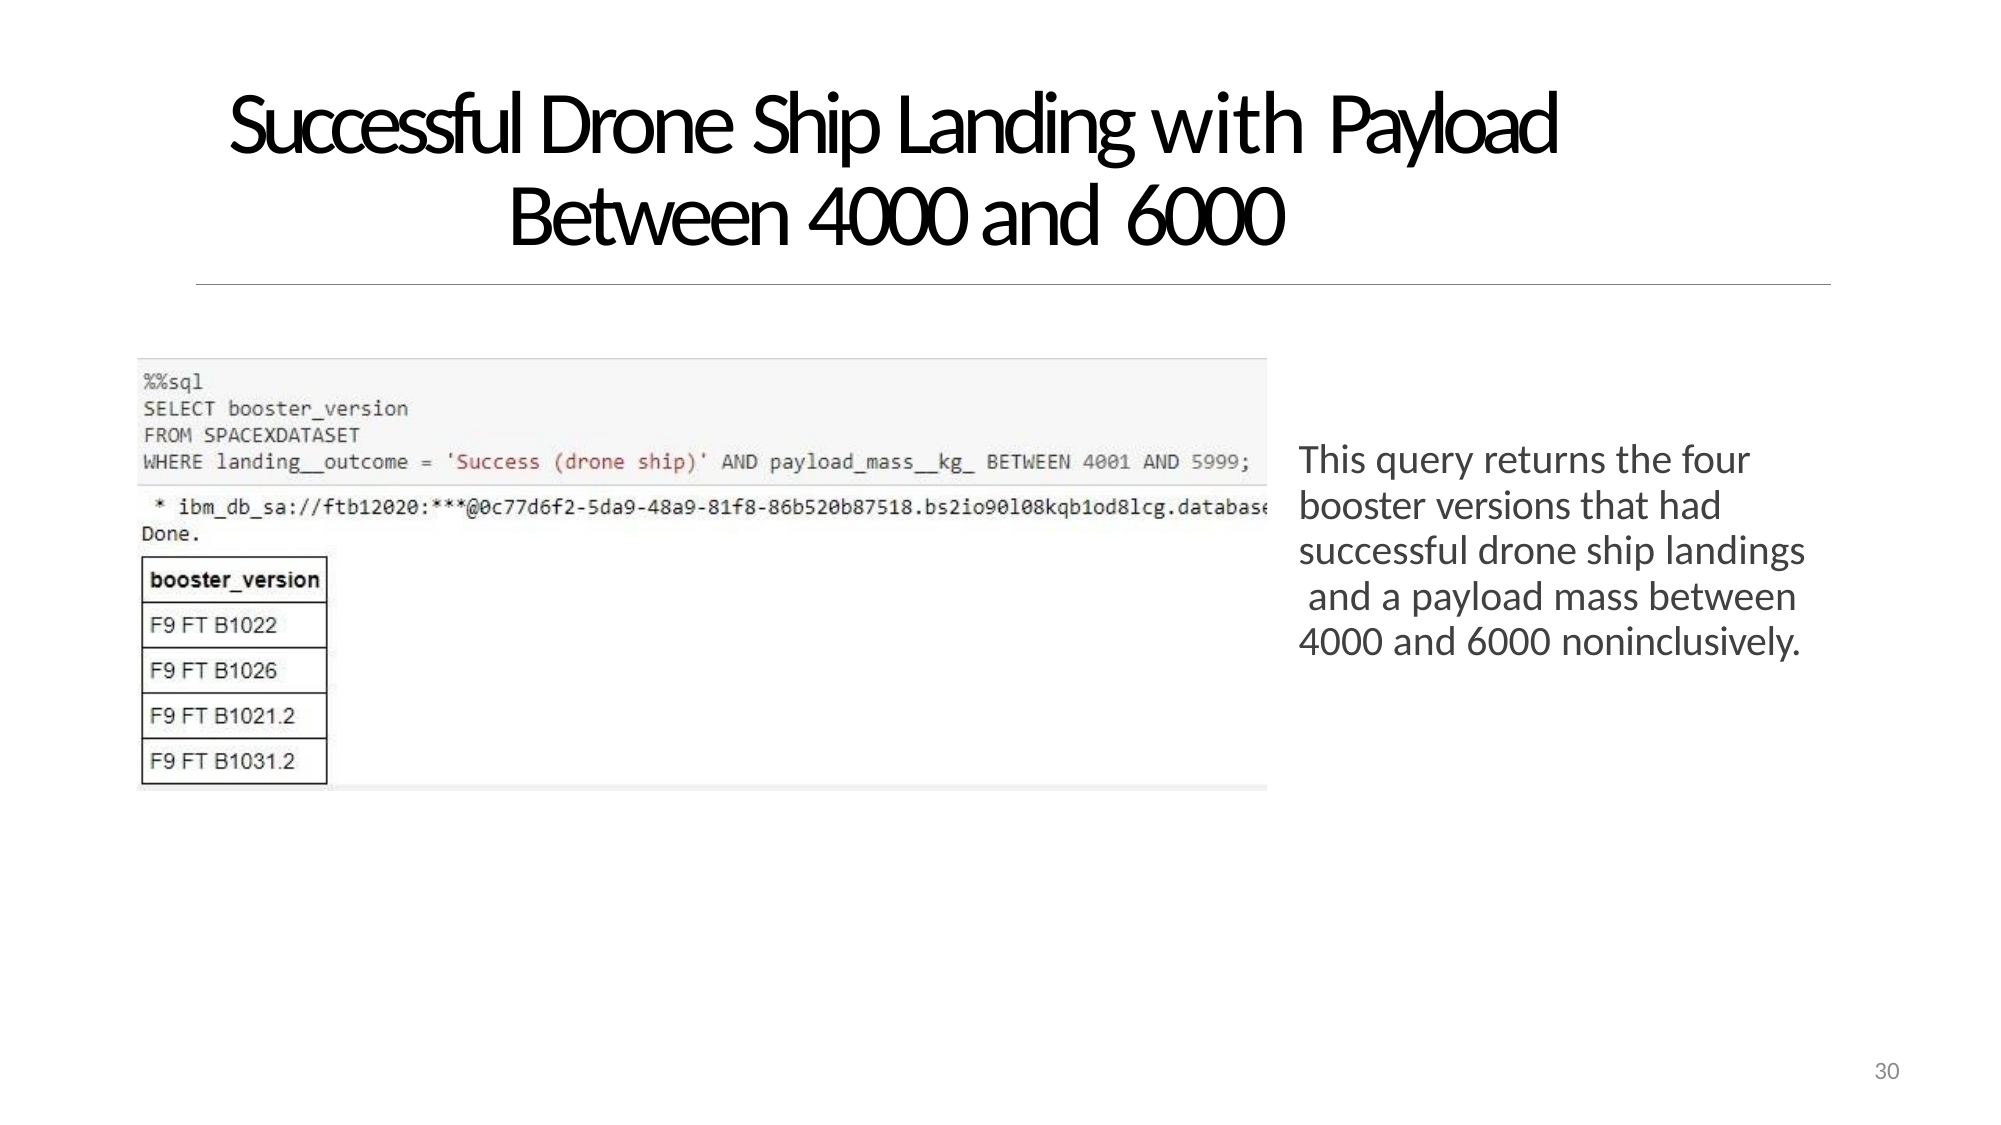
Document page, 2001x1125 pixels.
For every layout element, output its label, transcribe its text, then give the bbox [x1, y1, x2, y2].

text_box This query returns the four booster versions that had successful drone ship landings and a payload mass between 4000 and 6000 noninclusively. [1296, 431, 1809, 665]
title Successful Drone Ship Landing with Payload Between 4000 and 6000 [150, 59, 1644, 266]
text_box [137, 358, 1268, 791]
slide_number 30 [1433, 746, 1900, 1125]
